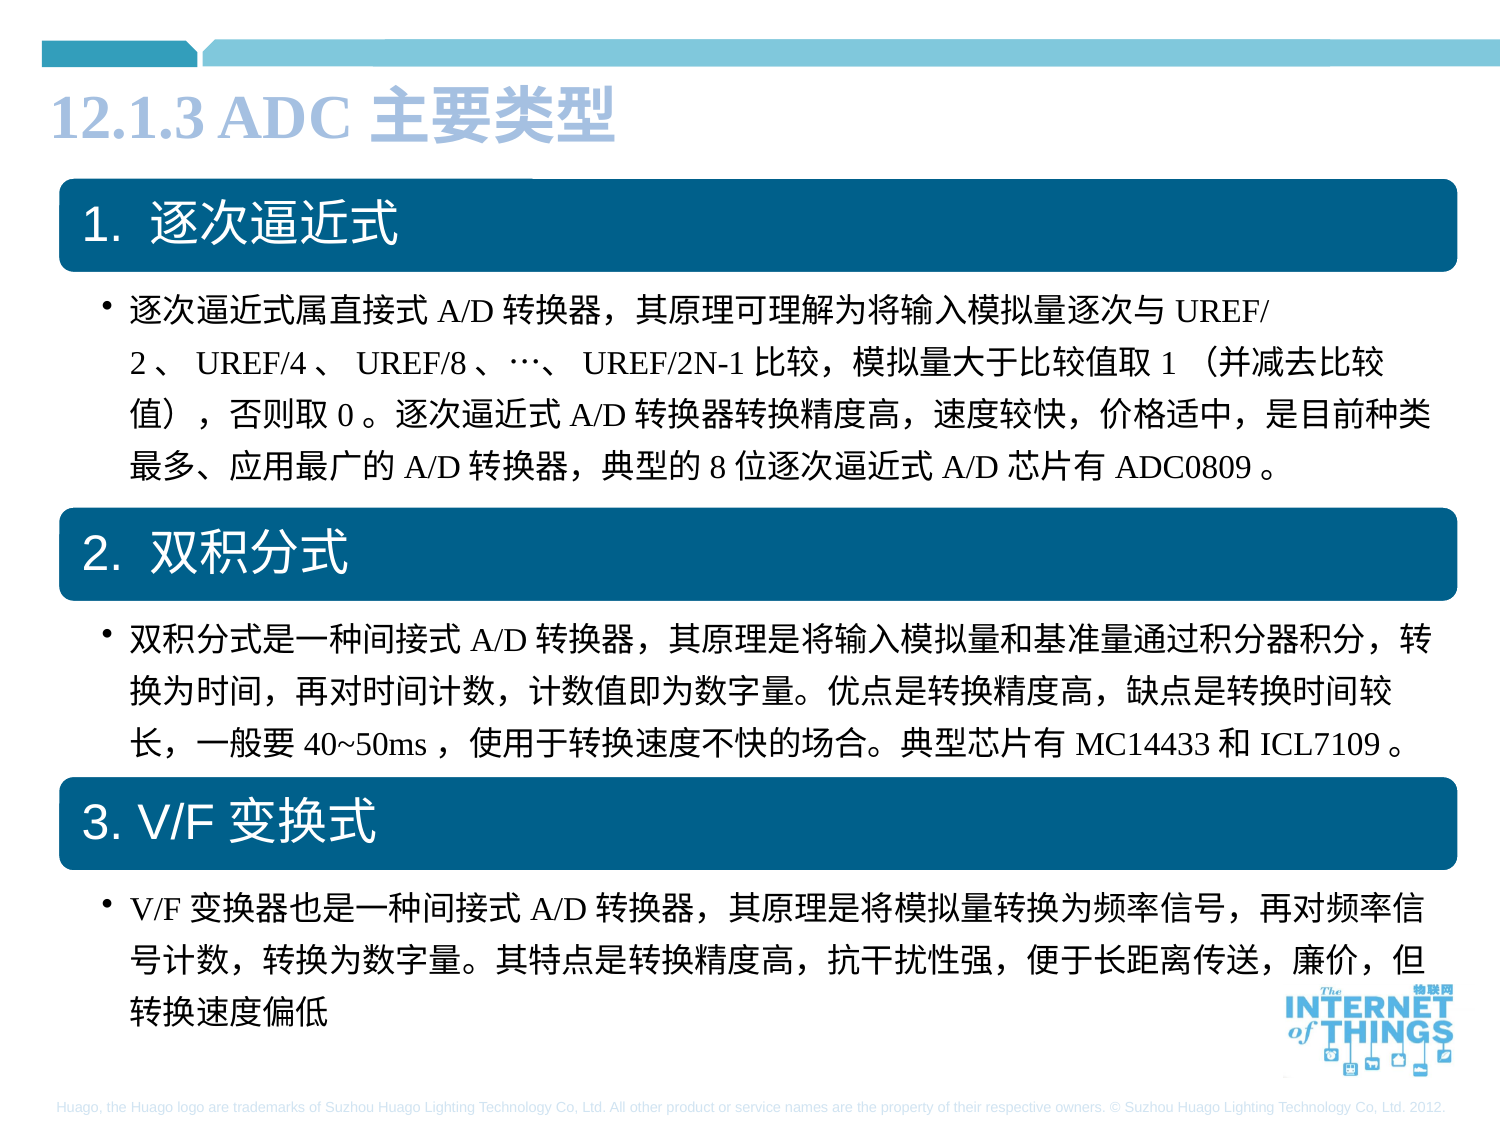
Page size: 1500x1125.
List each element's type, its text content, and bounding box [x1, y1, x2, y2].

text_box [56, 176, 1460, 1045]
picture [1283, 984, 1475, 1078]
text_box 12.1.3 ADC主要类型 [34, 68, 1260, 159]
